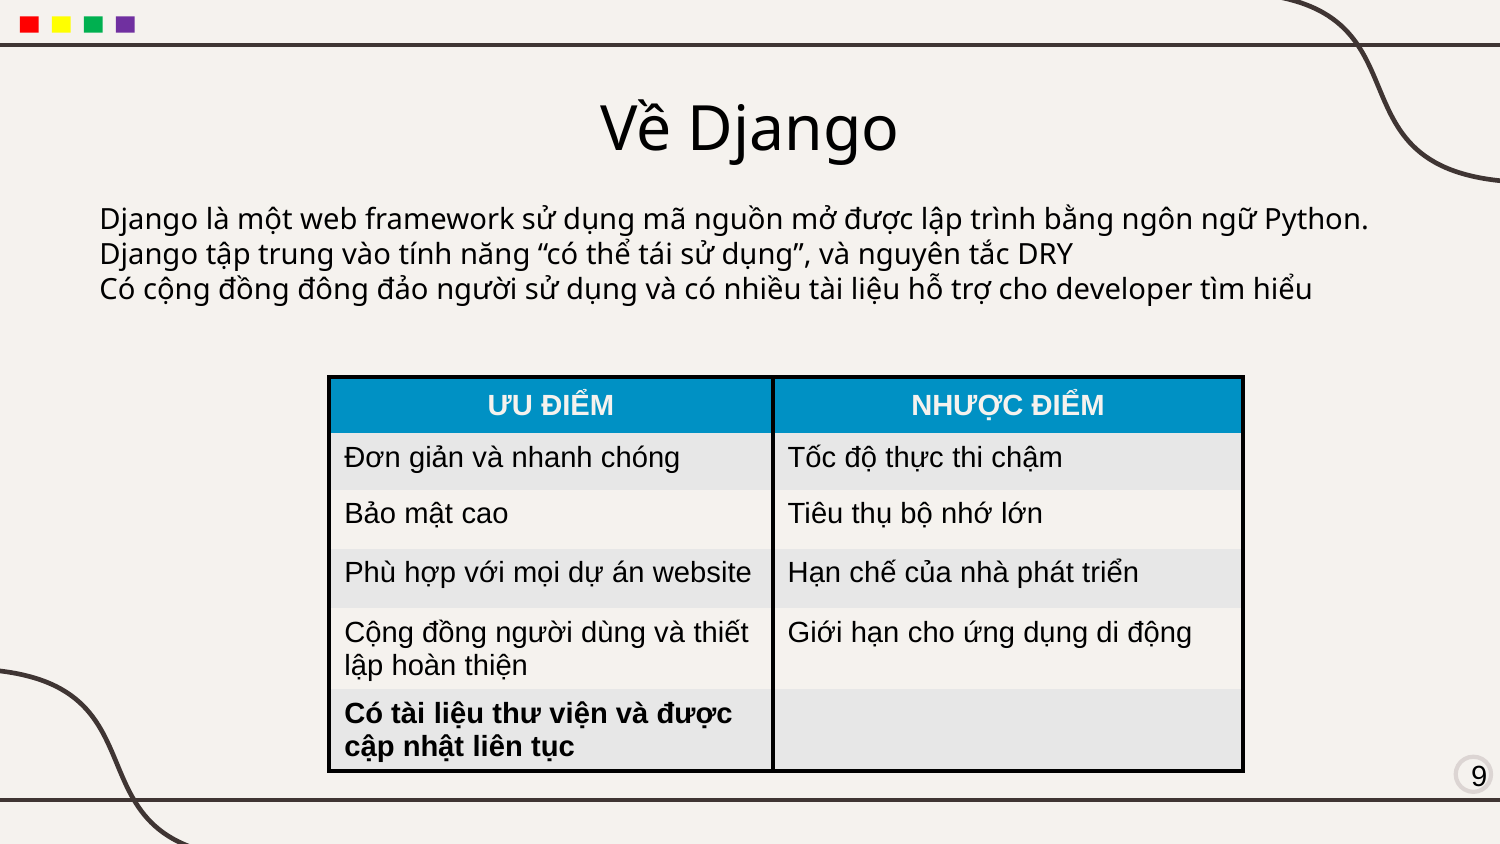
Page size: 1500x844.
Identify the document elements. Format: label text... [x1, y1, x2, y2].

table_cell Phù hợp với mọi dự án website [331, 549, 771, 608]
table_cell Tốc độ thực thi chậm [775, 433, 1241, 490]
table_cell Giới hạn cho ứng dụng di động [775, 608, 1241, 689]
table_cell Tiêu thụ bộ nhớ lớn [775, 490, 1241, 549]
table_cell Bảo mật cao [331, 490, 771, 549]
table_cell Cộng đồng người dùng và thiết lập hoàn thiện [331, 608, 771, 689]
table_header ƯU ĐIỂM [331, 379, 771, 433]
table_cell [775, 689, 1241, 769]
table_cell Đơn giản và nhanh chóng [331, 433, 771, 490]
text_box [82, 14, 105, 35]
table_header NHƯỢC ĐIỂM [775, 379, 1241, 433]
text_box 9 [1453, 754, 1494, 794]
text_box [18, 14, 41, 35]
table_cell Có tài liệu thư viện và được cập nhật liên tục [331, 689, 771, 769]
table_cell Hạn chế của nhà phát triển [775, 549, 1241, 608]
subtitle Django là một web framework sử dụng mã nguồn mở được lập trình bằng ngôn ngữ Python. Django tập trung vào tính năng “có thể tái sử dụng”, và nguyên tắc DRY Có cộng đồng đông đảo người sử dụng và có nhiều tài liệu hỗ trợ cho developer tìm hiểu [84, 185, 1468, 771]
text_box [50, 14, 73, 35]
title Về Django [284, 72, 1216, 167]
text_box [114, 14, 137, 35]
